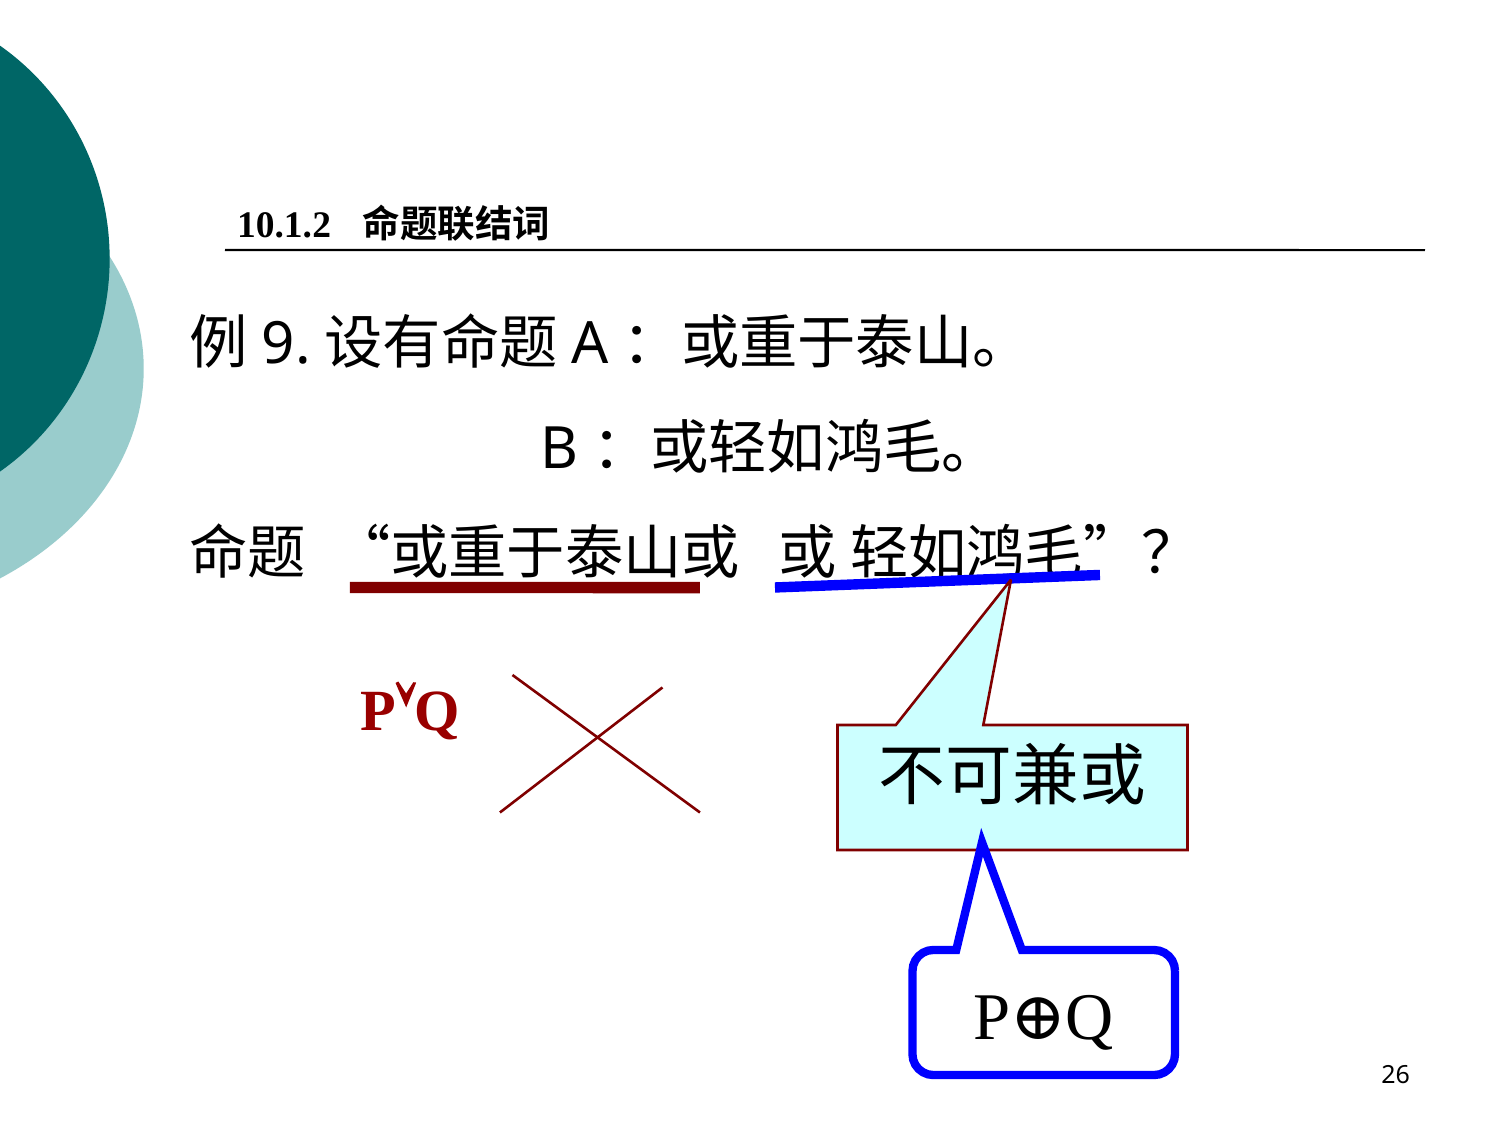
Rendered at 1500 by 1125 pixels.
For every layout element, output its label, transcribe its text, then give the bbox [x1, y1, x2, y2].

slide_number 26 [1074, 1025, 1425, 1100]
text_box PQ [345, 664, 490, 751]
text_box 不可兼或 [837, 579, 1188, 851]
text_box 10.1.2 命题联结词 [222, 192, 638, 253]
text_box P⊕Q [912, 842, 1176, 1076]
text_box 例9.设有命题A：或重于泰山。 B：或轻如鸿毛。 命题 “或重于泰山或 或 轻如鸿毛”？ [174, 262, 1453, 593]
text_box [499, 674, 701, 813]
